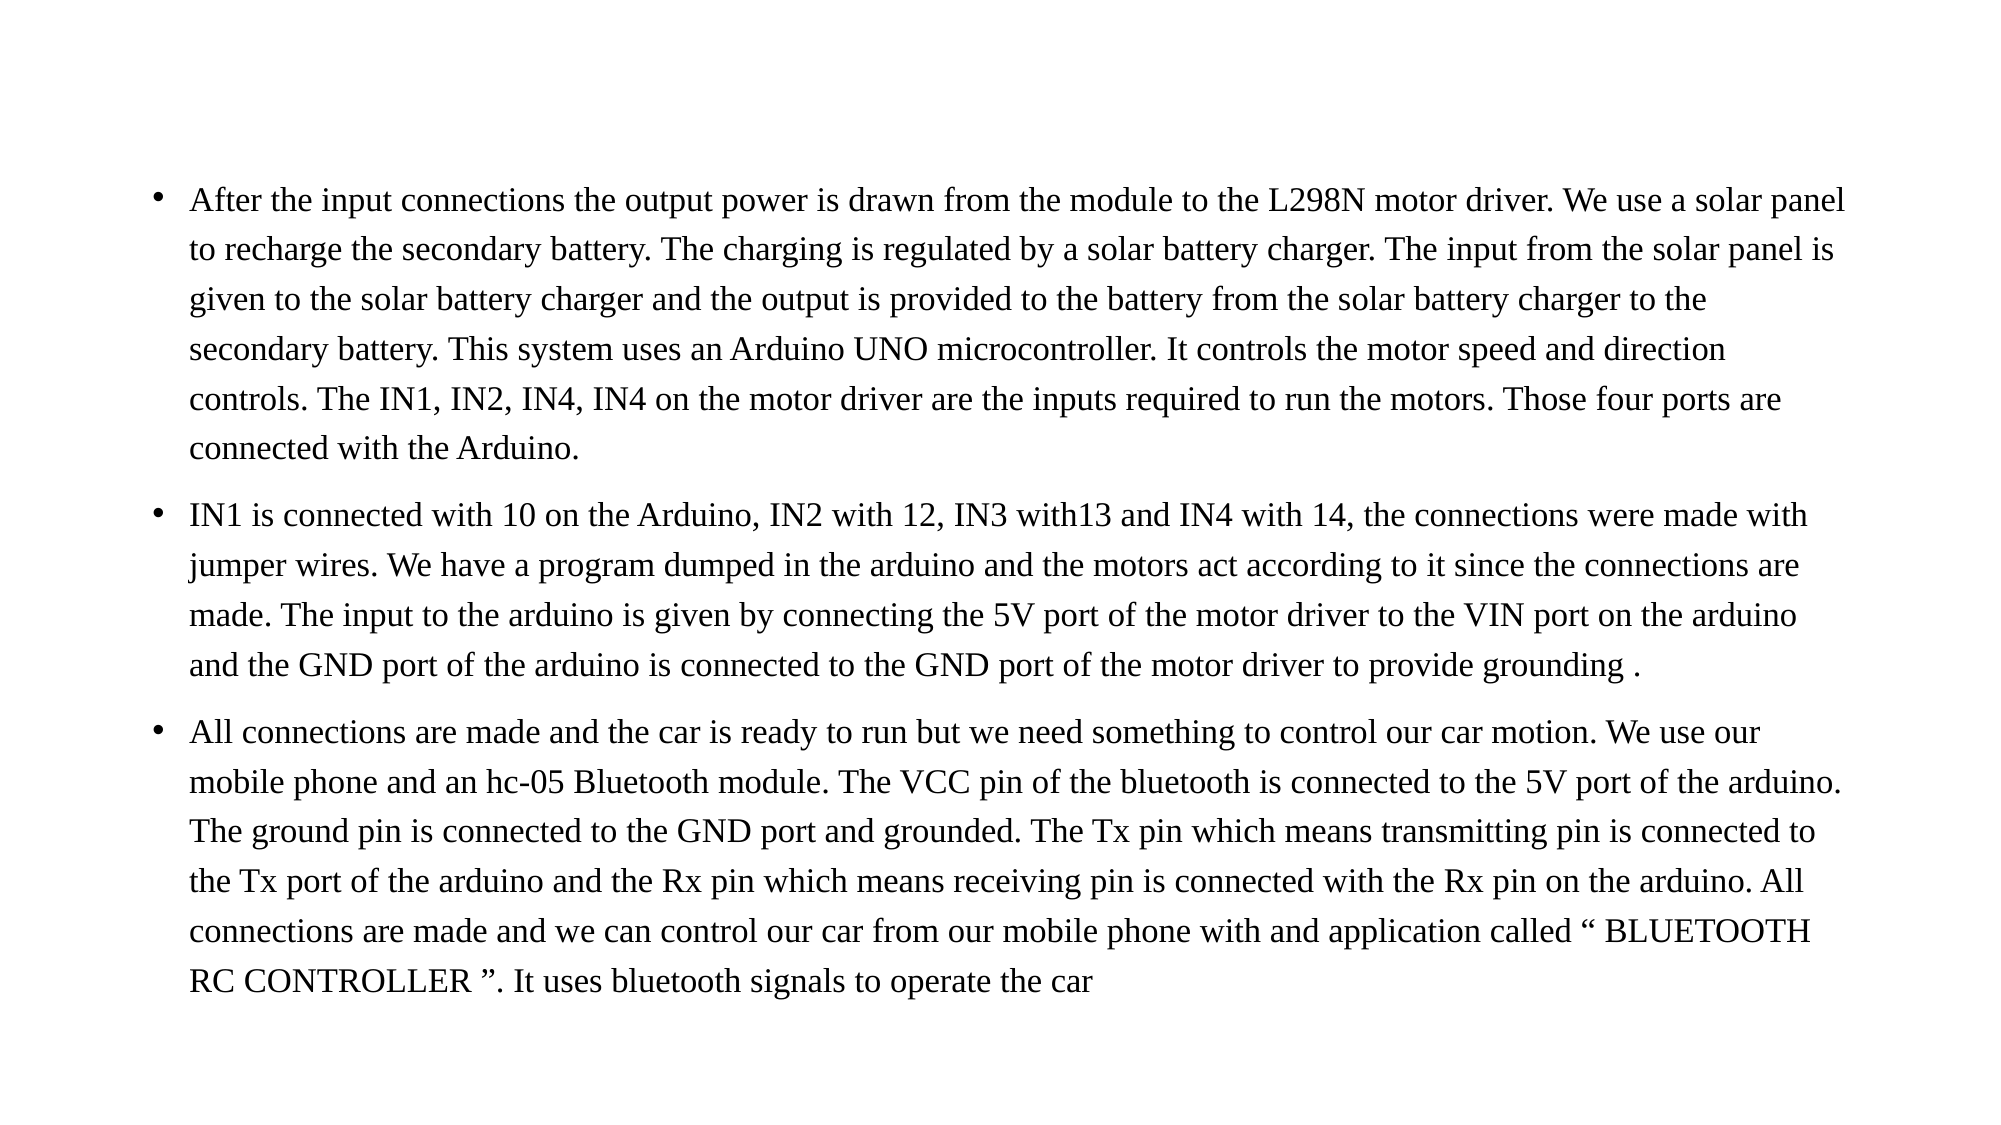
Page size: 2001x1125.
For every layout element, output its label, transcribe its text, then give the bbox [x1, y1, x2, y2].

list After the input connections the output power is drawn from the module to the L298N motor driver. We use a solar panel to recharge the secondary battery. The charging is regulated by a solar battery charger. The input from the solar panel is given to the solar battery charger and the output is provided to the battery from the solar battery charger to the secondary battery. This system uses an Arduino UNO microcontroller. It controls the motor speed and direction controls. The IN1, IN2, IN4, IN4 on the motor driver are the inputs required to run the motors. Those four ports are connected with the Arduino. IN1 is connected with 10 on the Arduino, IN2 with 12, IN3 with13 and IN4 with 14, the connections were made with jumper wires. We have a program dumped in the arduino and the motors act according to it since the connections are made. The input to the arduino is given by connecting the 5V port of the motor driver to the VIN port on the arduino and the GND port of the arduino is connected to the GND port of the motor driver to provide grounding . All connections are made and the car is ready to run but we need something to control our car motion. We use our mobile phone and an hc-05 Bluetooth module. The VCC pin of the bluetooth is connected to the 5V port of the arduino. The ground pin is connected to the GND port and grounded. The Tx pin which means transmitting pin is connected to the Tx port of the arduino and the Rx pin which means receiving pin is connected with the Rx pin on the arduino. All connections are made and we can control our car from our mobile phone with and application called “ BLUETOOTH RC CONTROLLER ”. It uses bluetooth signals to operate the car [137, 160, 1863, 1015]
